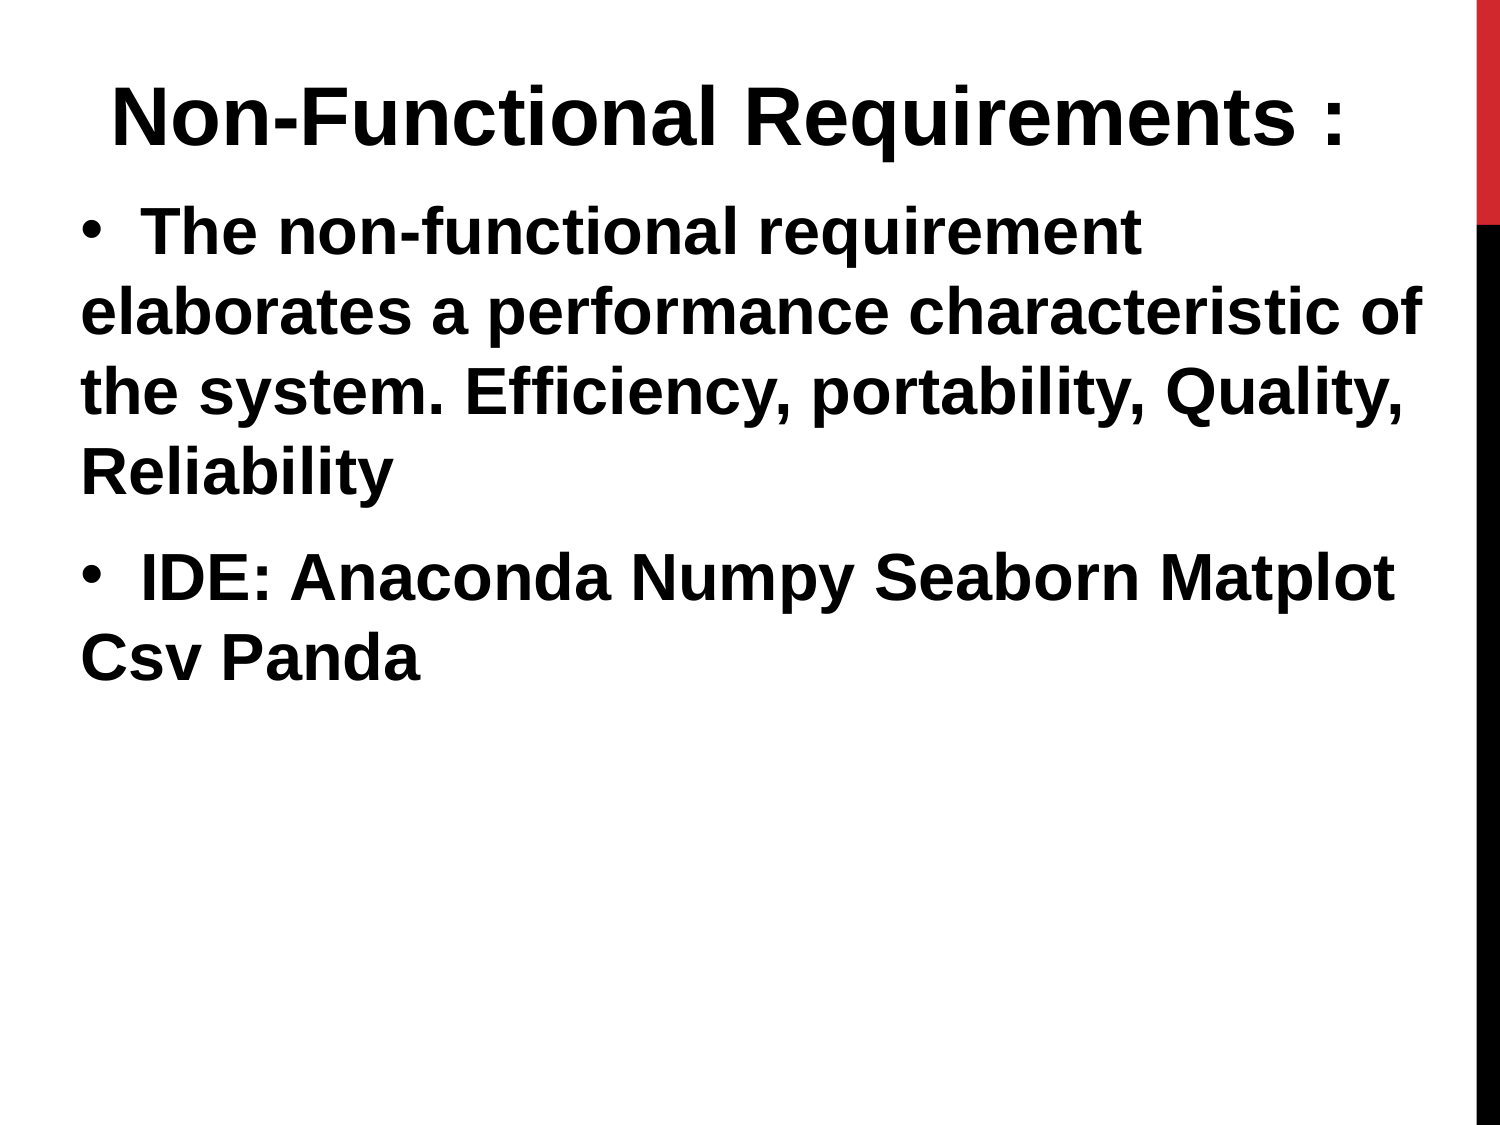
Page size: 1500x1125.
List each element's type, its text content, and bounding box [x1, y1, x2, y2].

list Non-Functional Requirements : The non-functional requirement elaborates a performance characteristic of the system. Efficiency, portability, Quality, Reliability IDE: Anaconda Numpy Seaborn Matplot Csv Panda [64, 54, 1447, 917]
